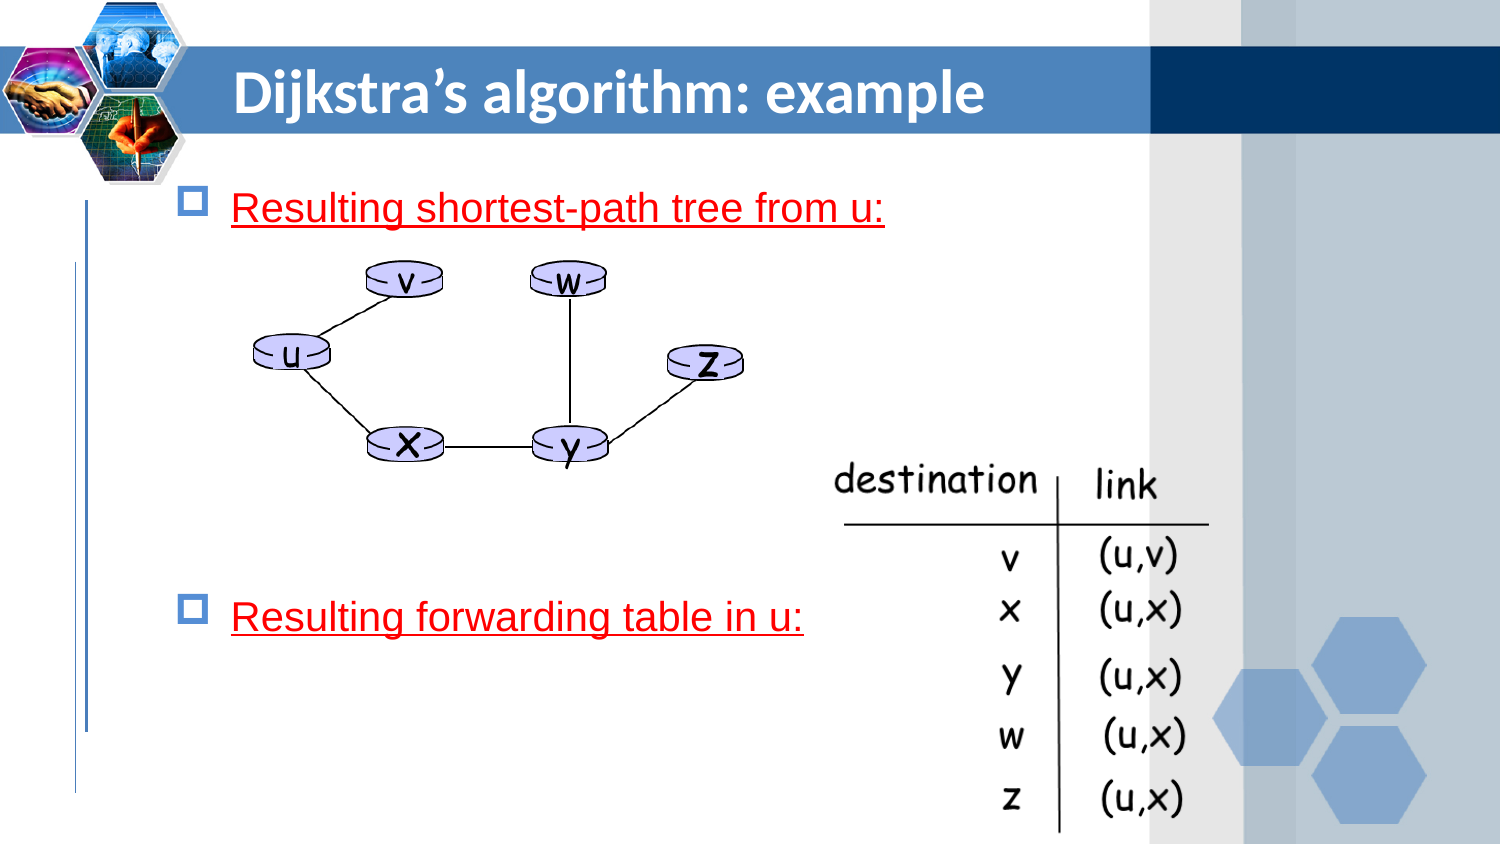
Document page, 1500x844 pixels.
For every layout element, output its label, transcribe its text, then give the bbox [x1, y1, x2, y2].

list Resulting shortest-path tree from u: Resulting forwarding table in u: [159, 173, 1388, 733]
list Dijkstra’s algorithm: example [218, 43, 1188, 115]
picture [0, 0, 1500, 844]
